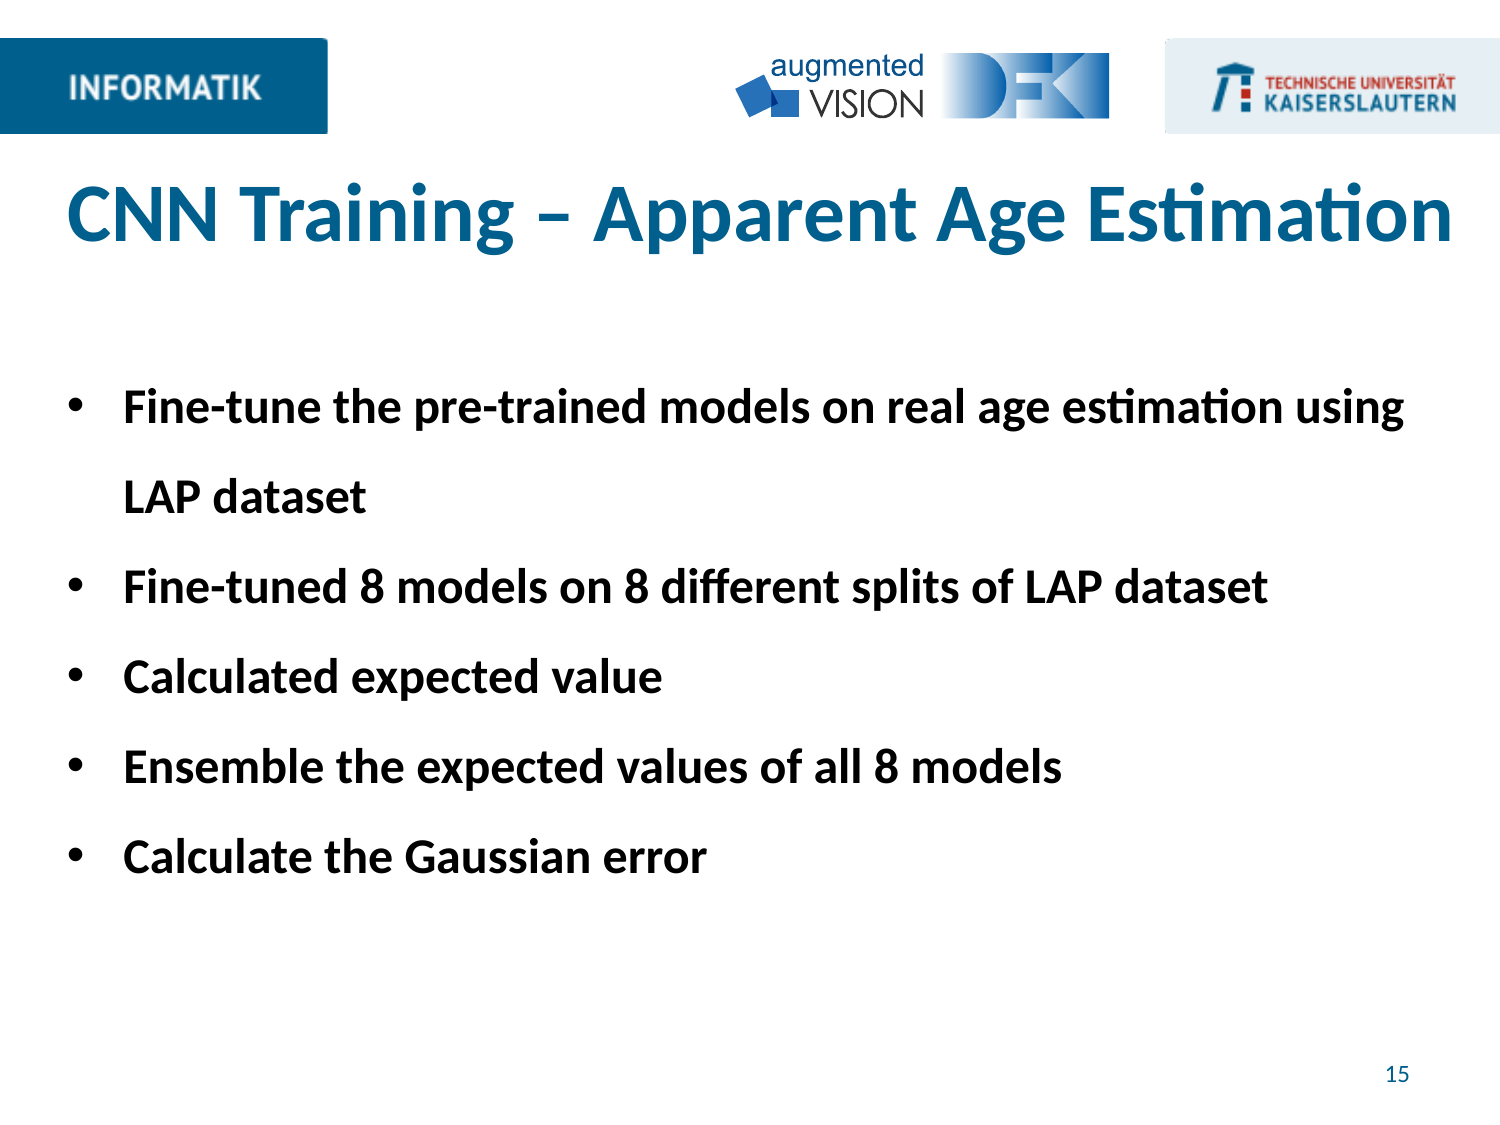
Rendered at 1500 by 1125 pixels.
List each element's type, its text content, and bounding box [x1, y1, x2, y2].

text_box 15 [1074, 1042, 1425, 1103]
text_box Fine-tune the pre-trained models on real age estimation using LAP dataset Fine-tuned 8 models on 8 different splits of LAP dataset Calculated expected value Ensemble the expected values of all 8 models Calculate the Gaussian error [52, 337, 1465, 1005]
text_box CNN Training – Apparent Age Estimation [52, 150, 1491, 337]
